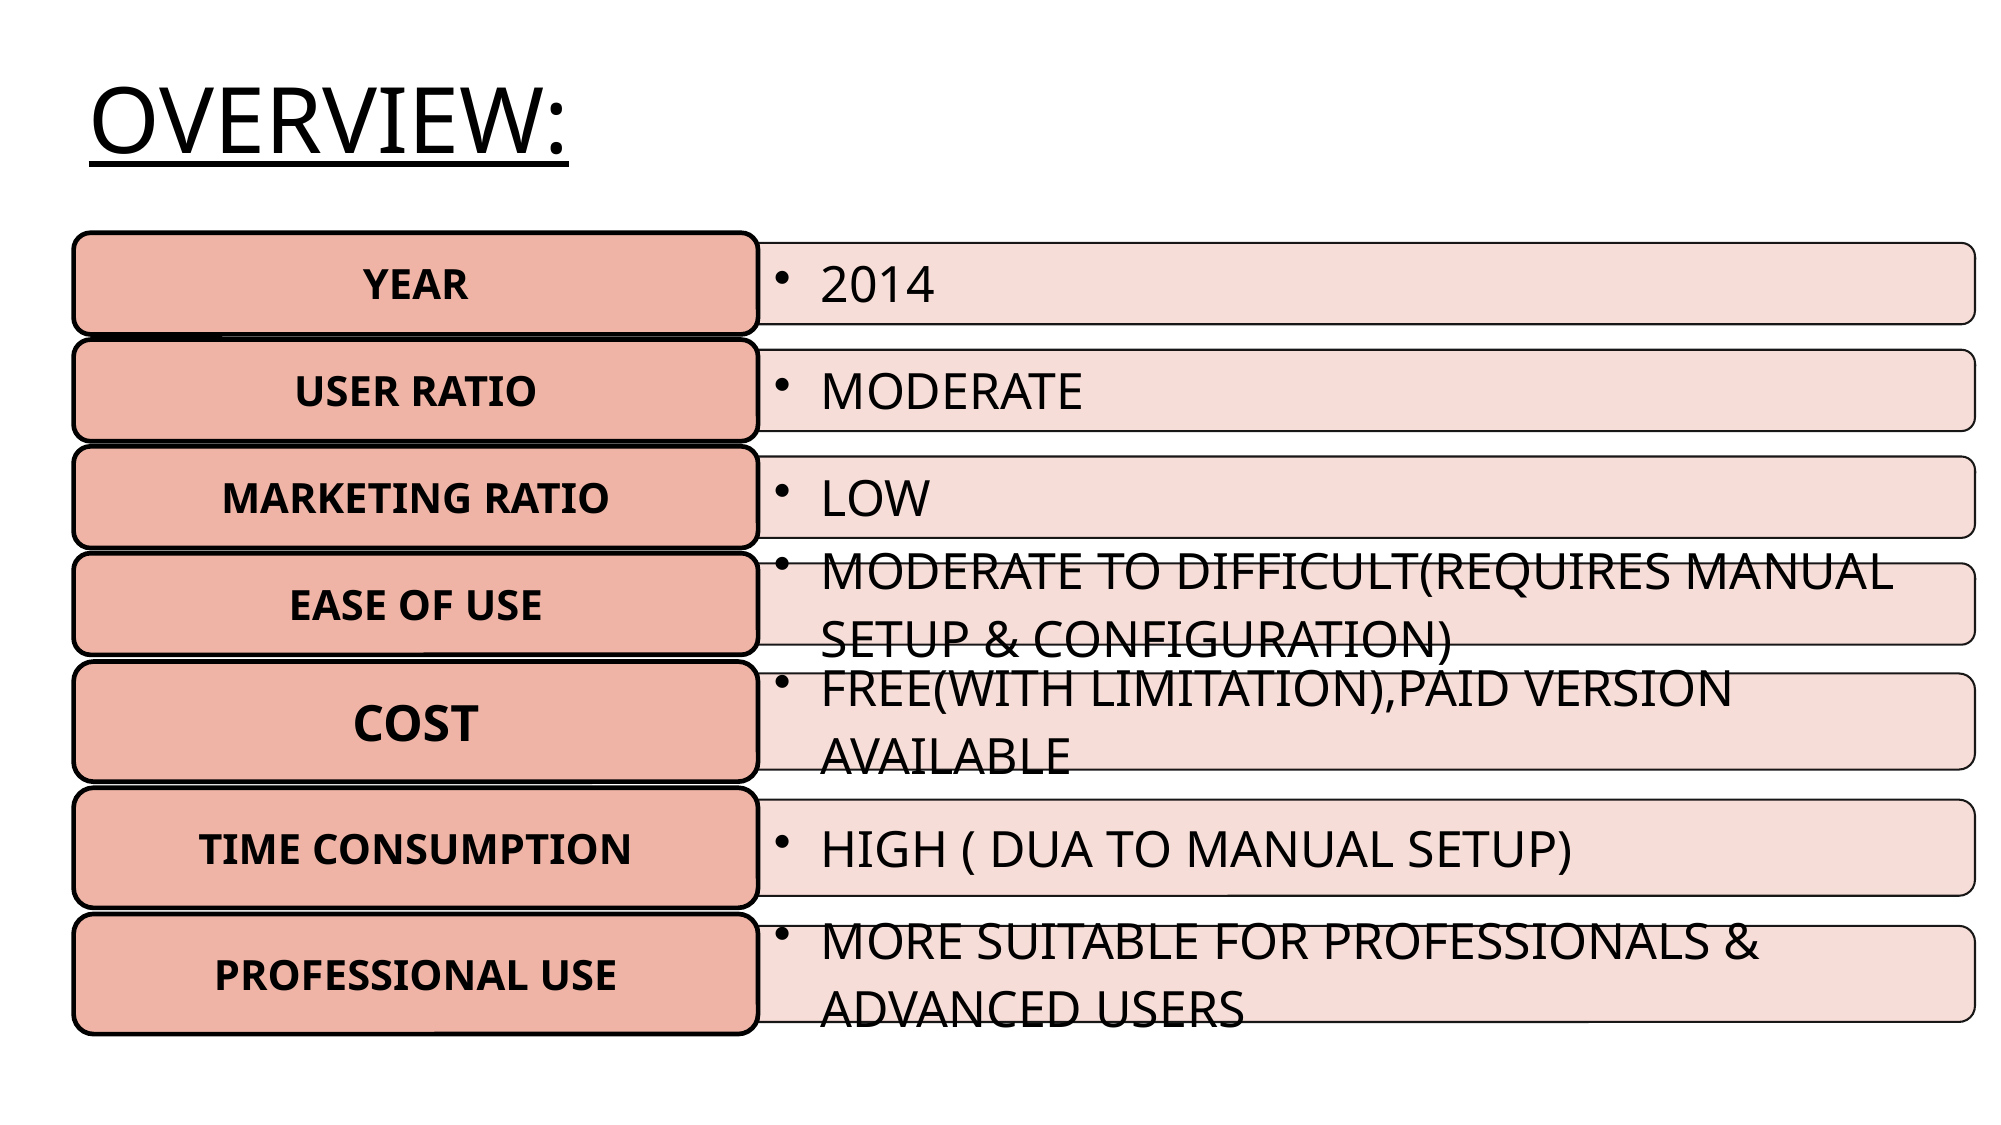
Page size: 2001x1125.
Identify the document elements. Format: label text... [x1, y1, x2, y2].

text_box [73, 661, 1975, 1035]
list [73, 232, 1975, 655]
title OVERVIEW: [73, 15, 1799, 232]
